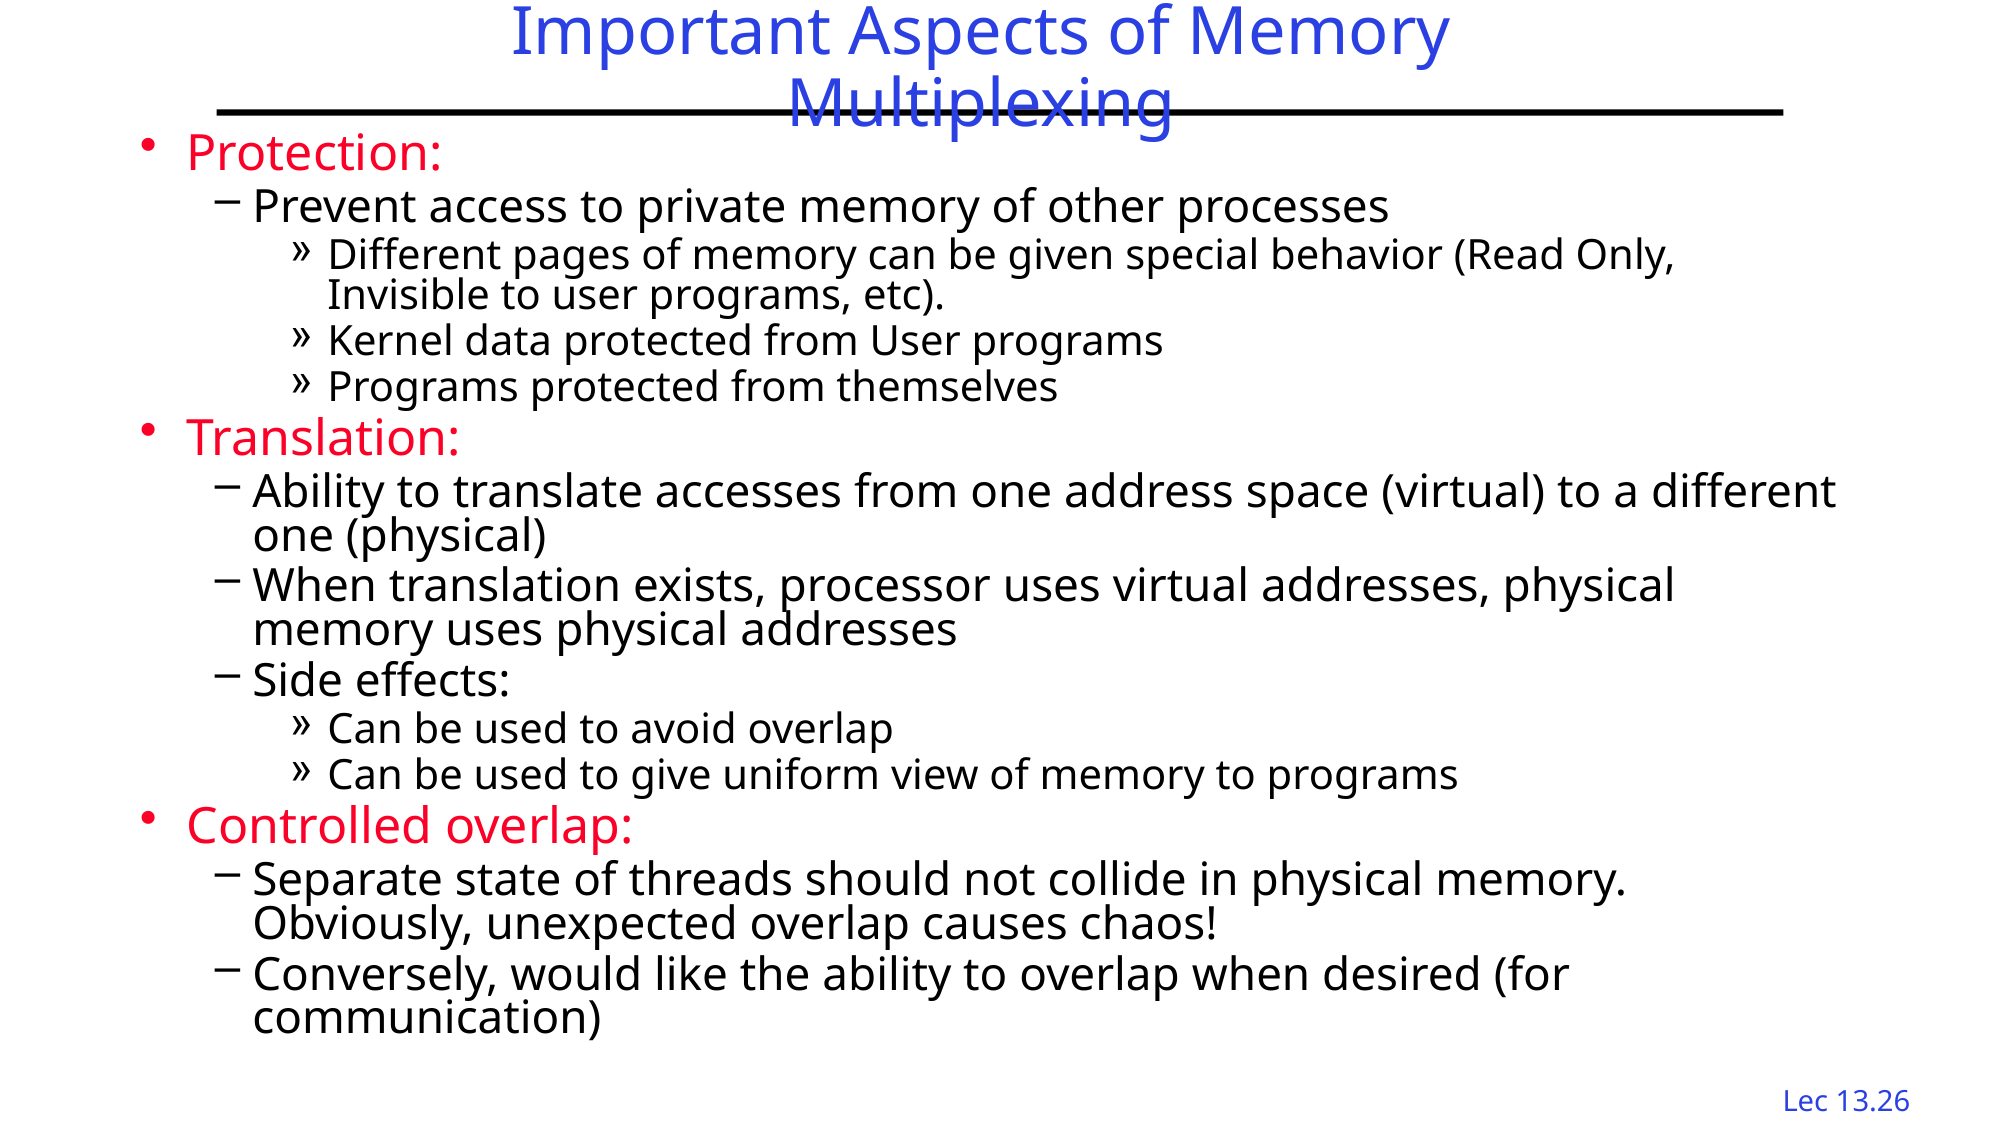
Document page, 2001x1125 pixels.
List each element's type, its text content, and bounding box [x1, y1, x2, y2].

title Important Aspects of Memory Multiplexing [300, 24, 1663, 113]
list Protection: Prevent access to private memory of other processes Different pages of memory can be given special behavior (Read Only, Invisible to user programs, etc). Kernel data protected from User programs Programs protected from themselves Translation: Ability to translate accesses from one address space (virtual) to a different one (physical) When translation exists, processor uses virtual addresses, physical memory uses physical addresses Side effects: Can be used to avoid overlap Can be used to give uniform view of memory to programs Controlled overlap: Separate state of threads should not collide in physical memory. Obviously, unexpected overlap causes chaos! Conversely, would like the ability to overlap when desired (for communication) [125, 125, 1863, 1063]
